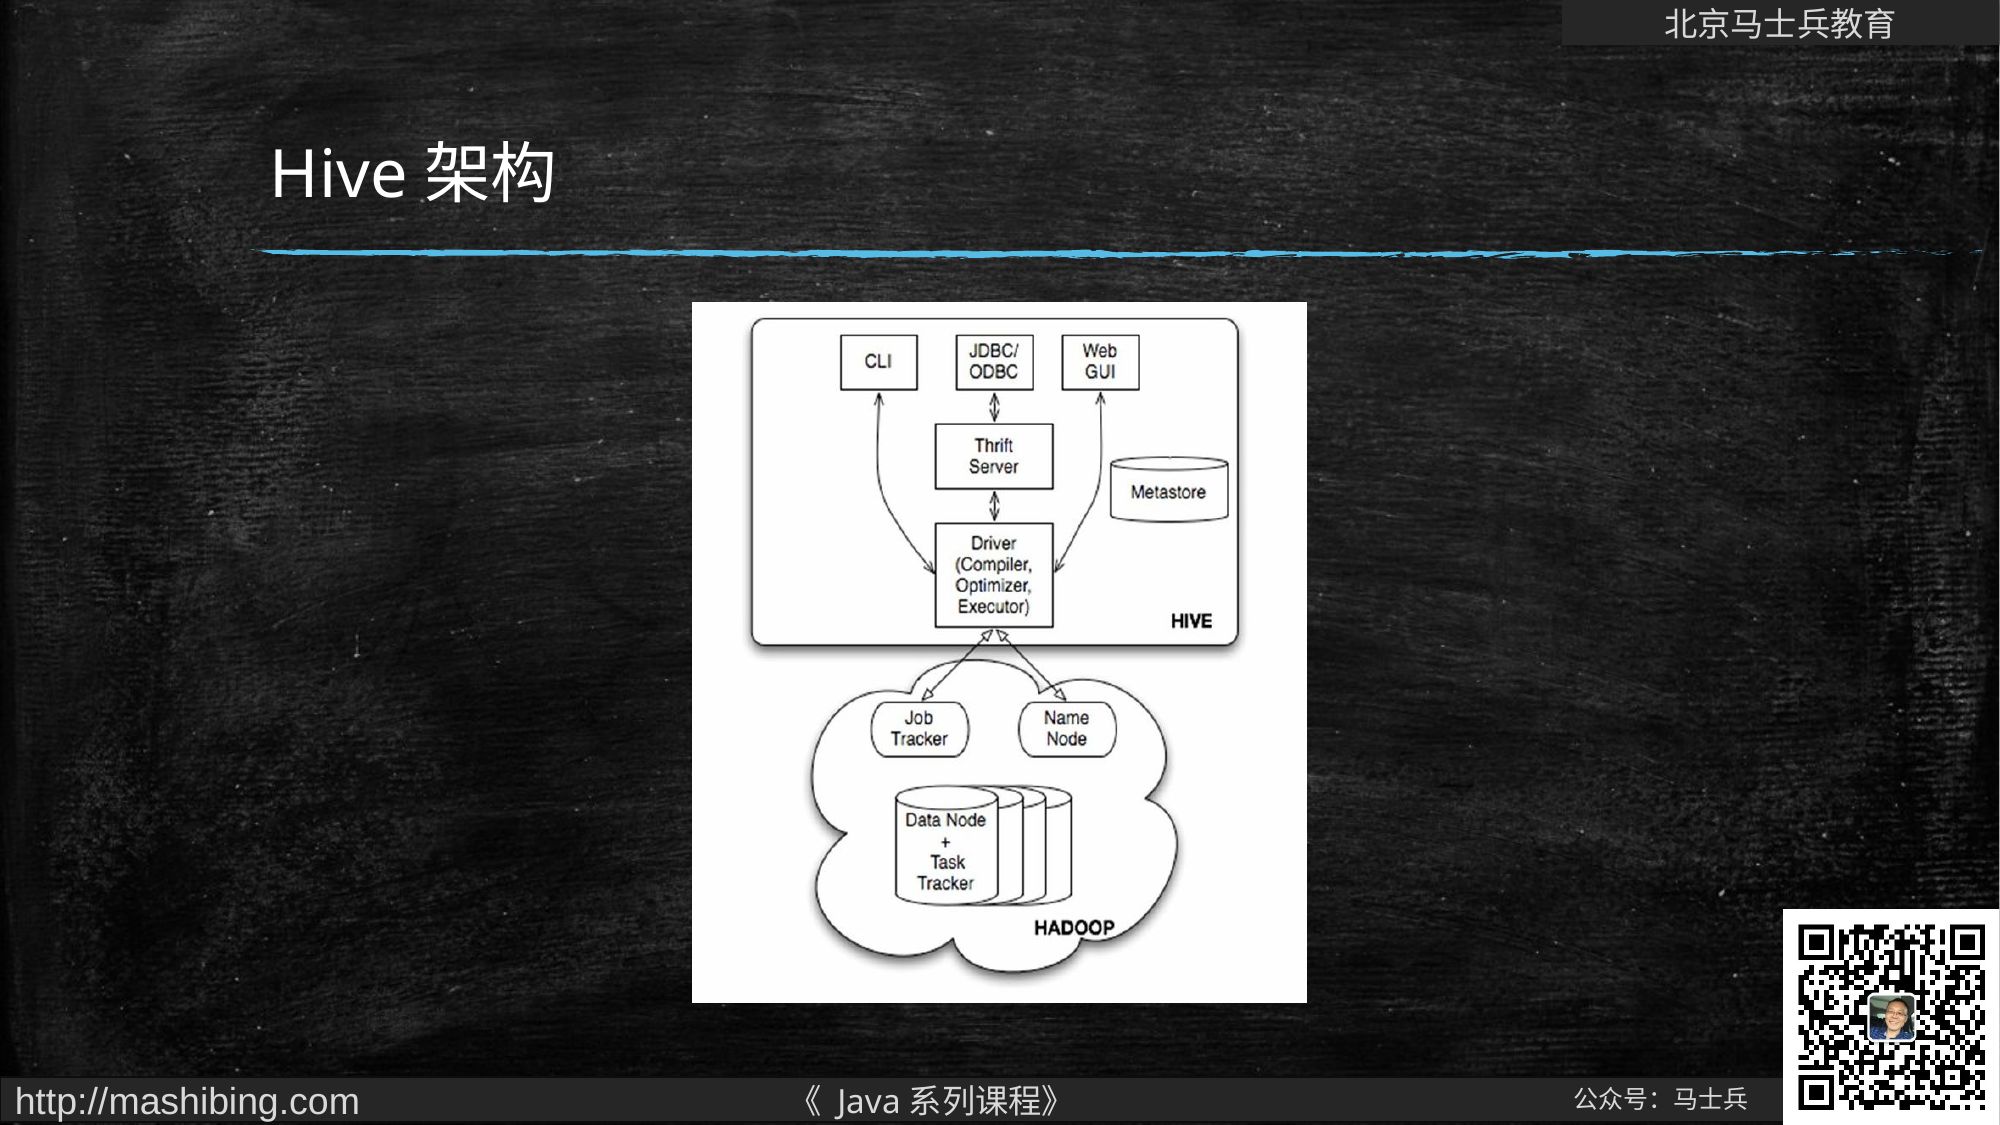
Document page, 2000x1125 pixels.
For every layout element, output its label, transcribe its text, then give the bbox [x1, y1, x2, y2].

title Hive架构 [254, 52, 1755, 220]
picture [1783, 909, 2000, 1125]
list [692, 302, 1307, 1003]
